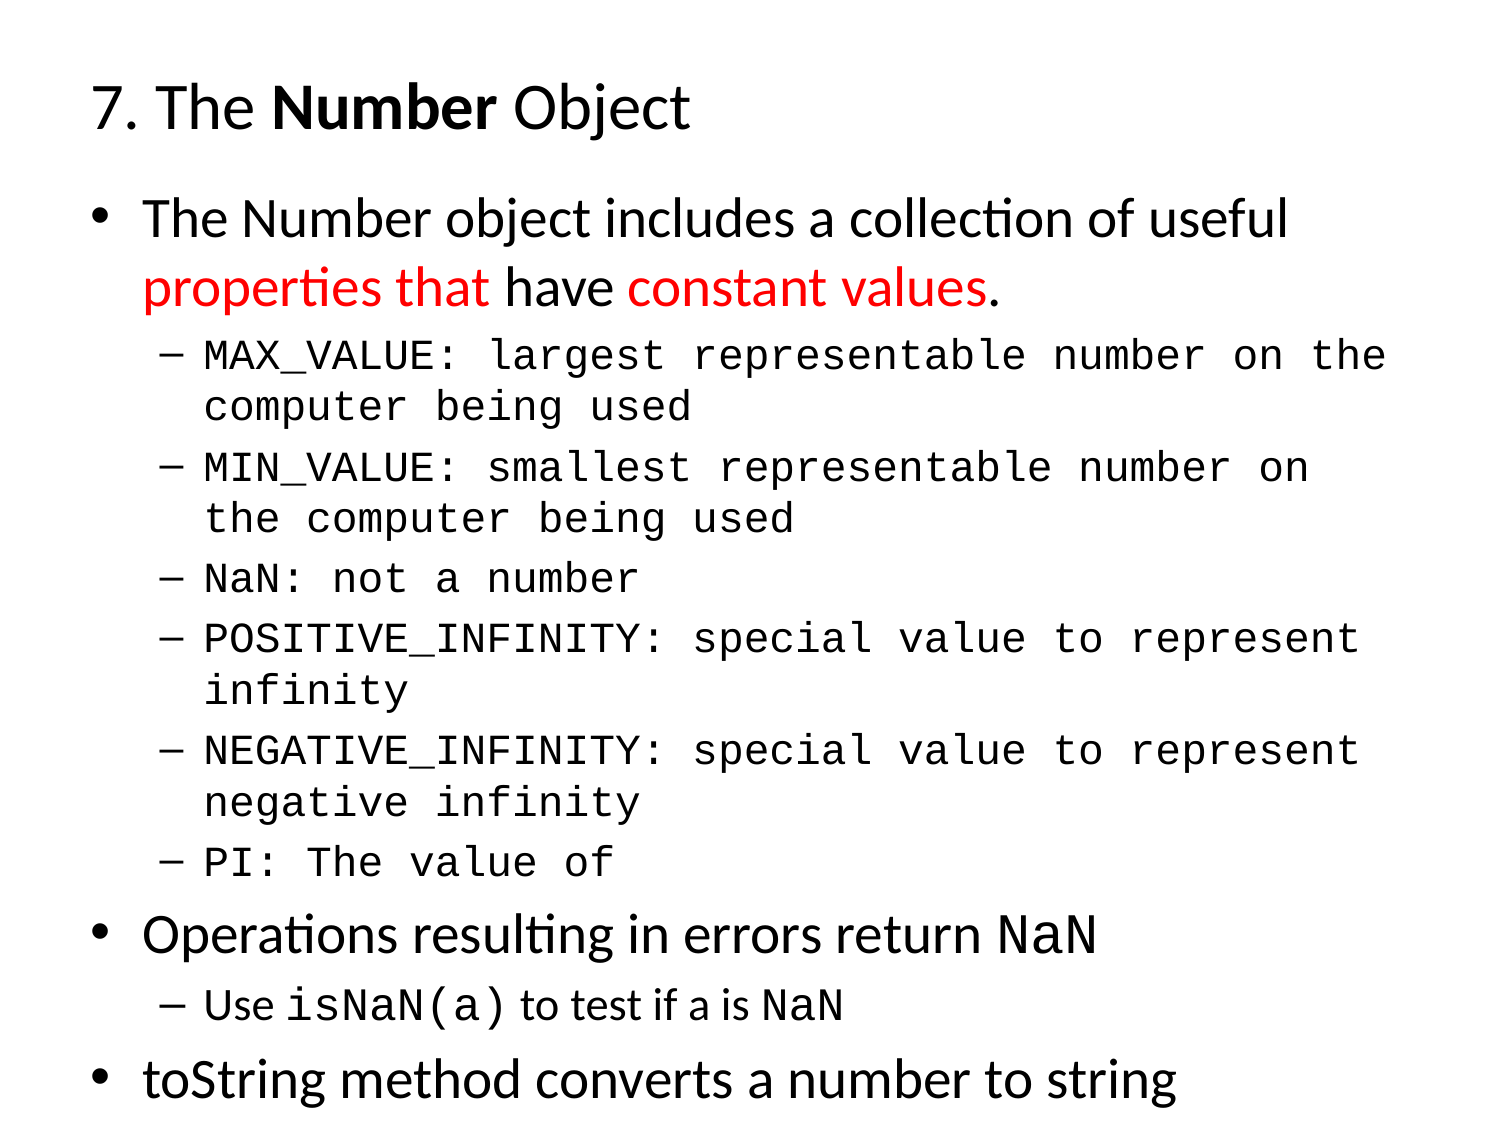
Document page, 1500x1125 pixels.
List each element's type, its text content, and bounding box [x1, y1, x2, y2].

title 7. The Number Object [75, 45, 1425, 161]
